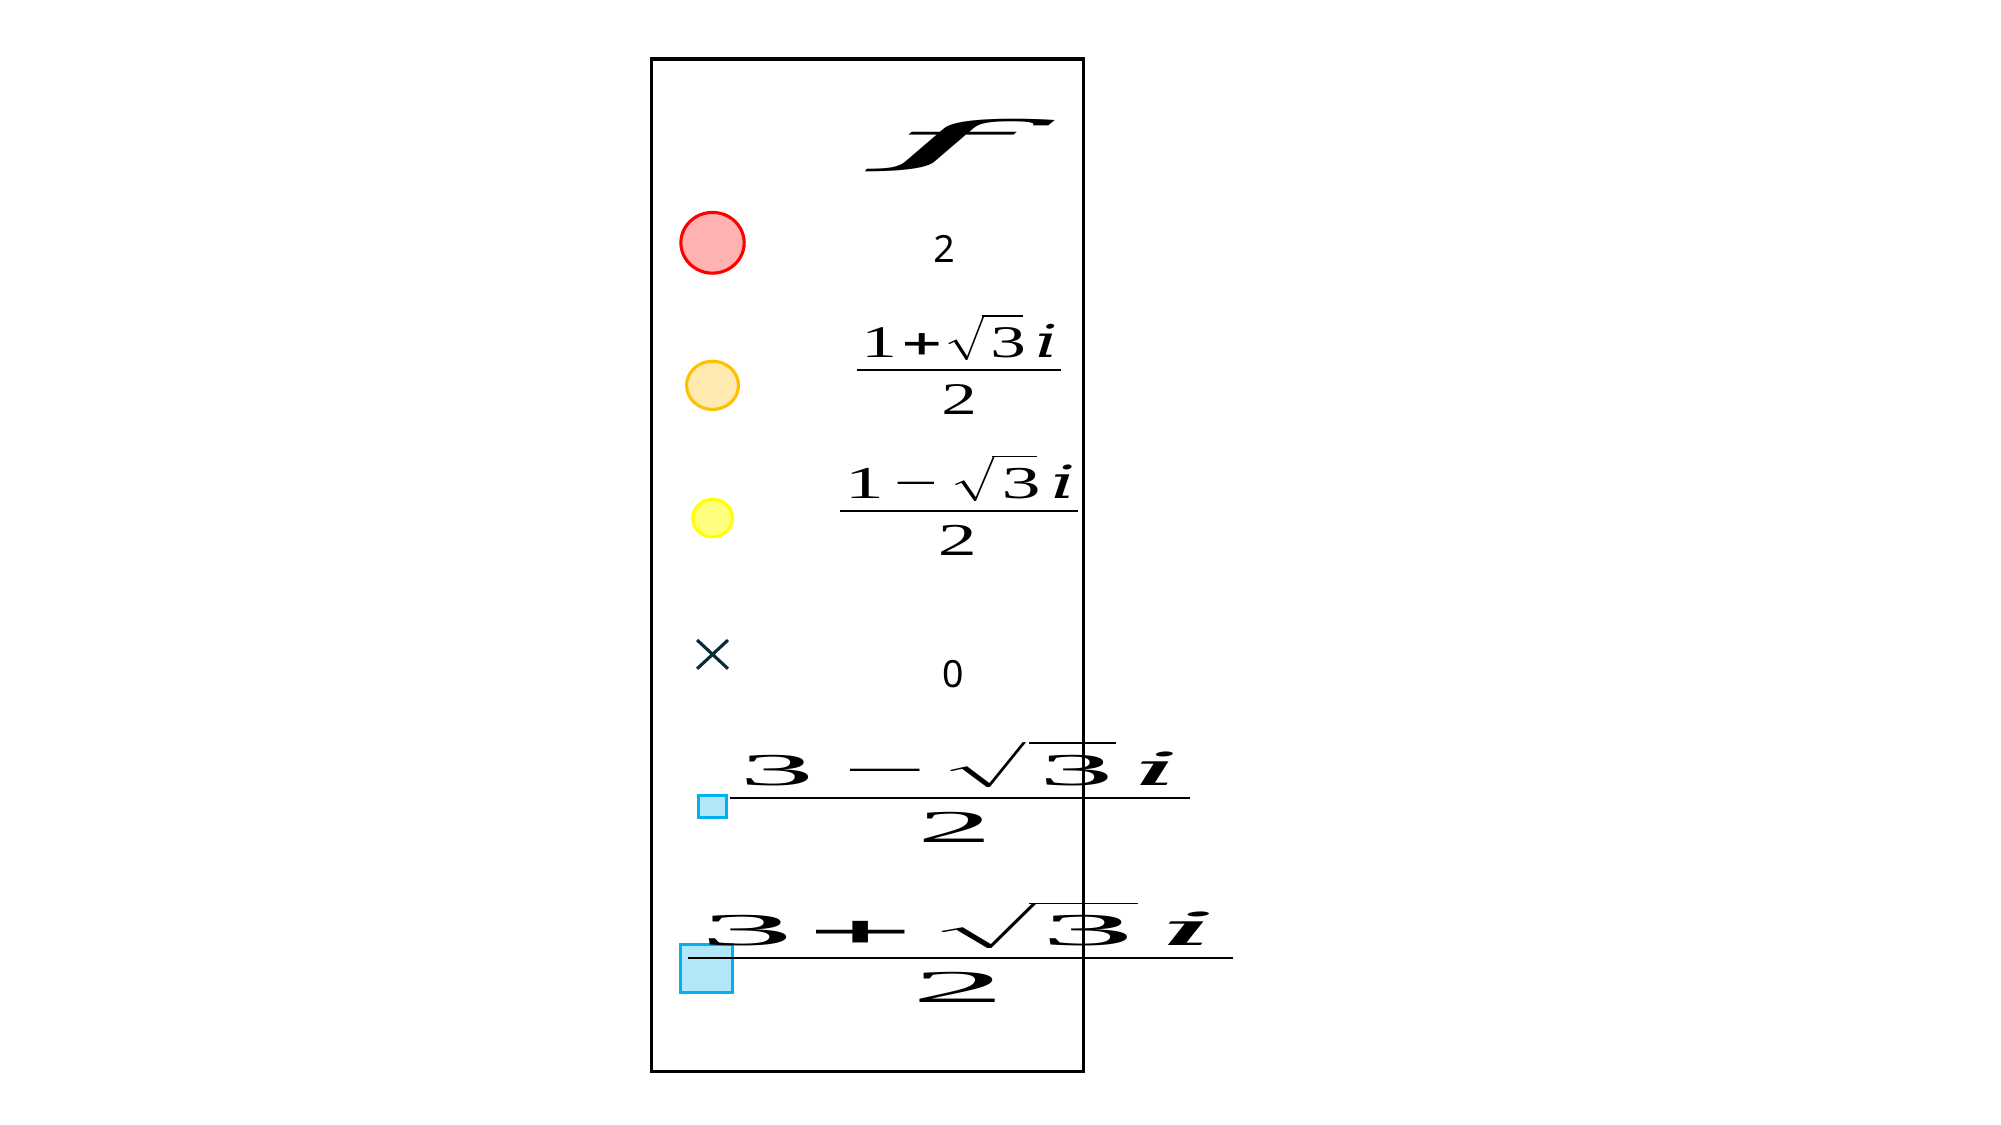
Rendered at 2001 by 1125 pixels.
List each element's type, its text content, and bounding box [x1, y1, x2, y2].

text_box [697, 794, 728, 819]
text_box [679, 943, 734, 994]
text_box 2 [918, 218, 967, 278]
text_box [679, 210, 746, 275]
text_box [685, 359, 740, 411]
text_box [691, 497, 735, 539]
text_box 0 [927, 642, 1007, 702]
text_box [696, 638, 730, 670]
text_box [650, 57, 1085, 1073]
